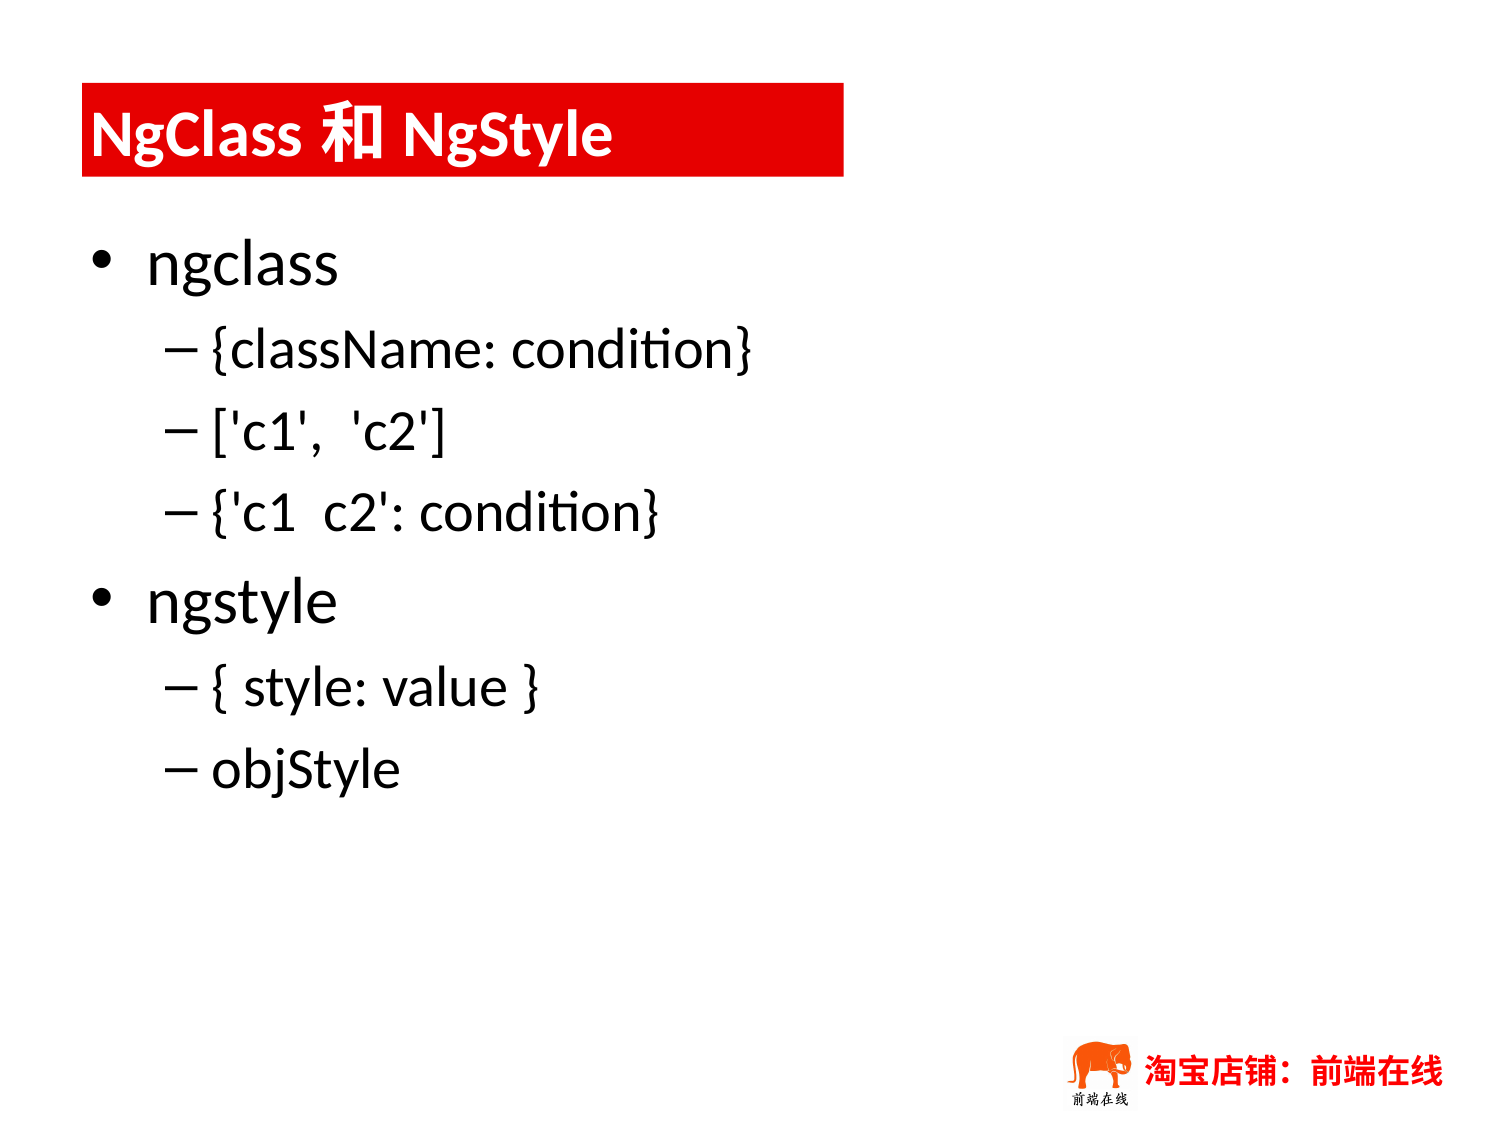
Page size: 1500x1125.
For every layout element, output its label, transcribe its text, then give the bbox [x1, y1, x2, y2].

list ngclass {className: condition} ['c1', 'c2'] {'c1 c2': condition} ngstyle { style: value } objStyle [75, 210, 1425, 1005]
title NgClass和NgStyle [75, 82, 1081, 177]
picture [1063, 1036, 1138, 1111]
